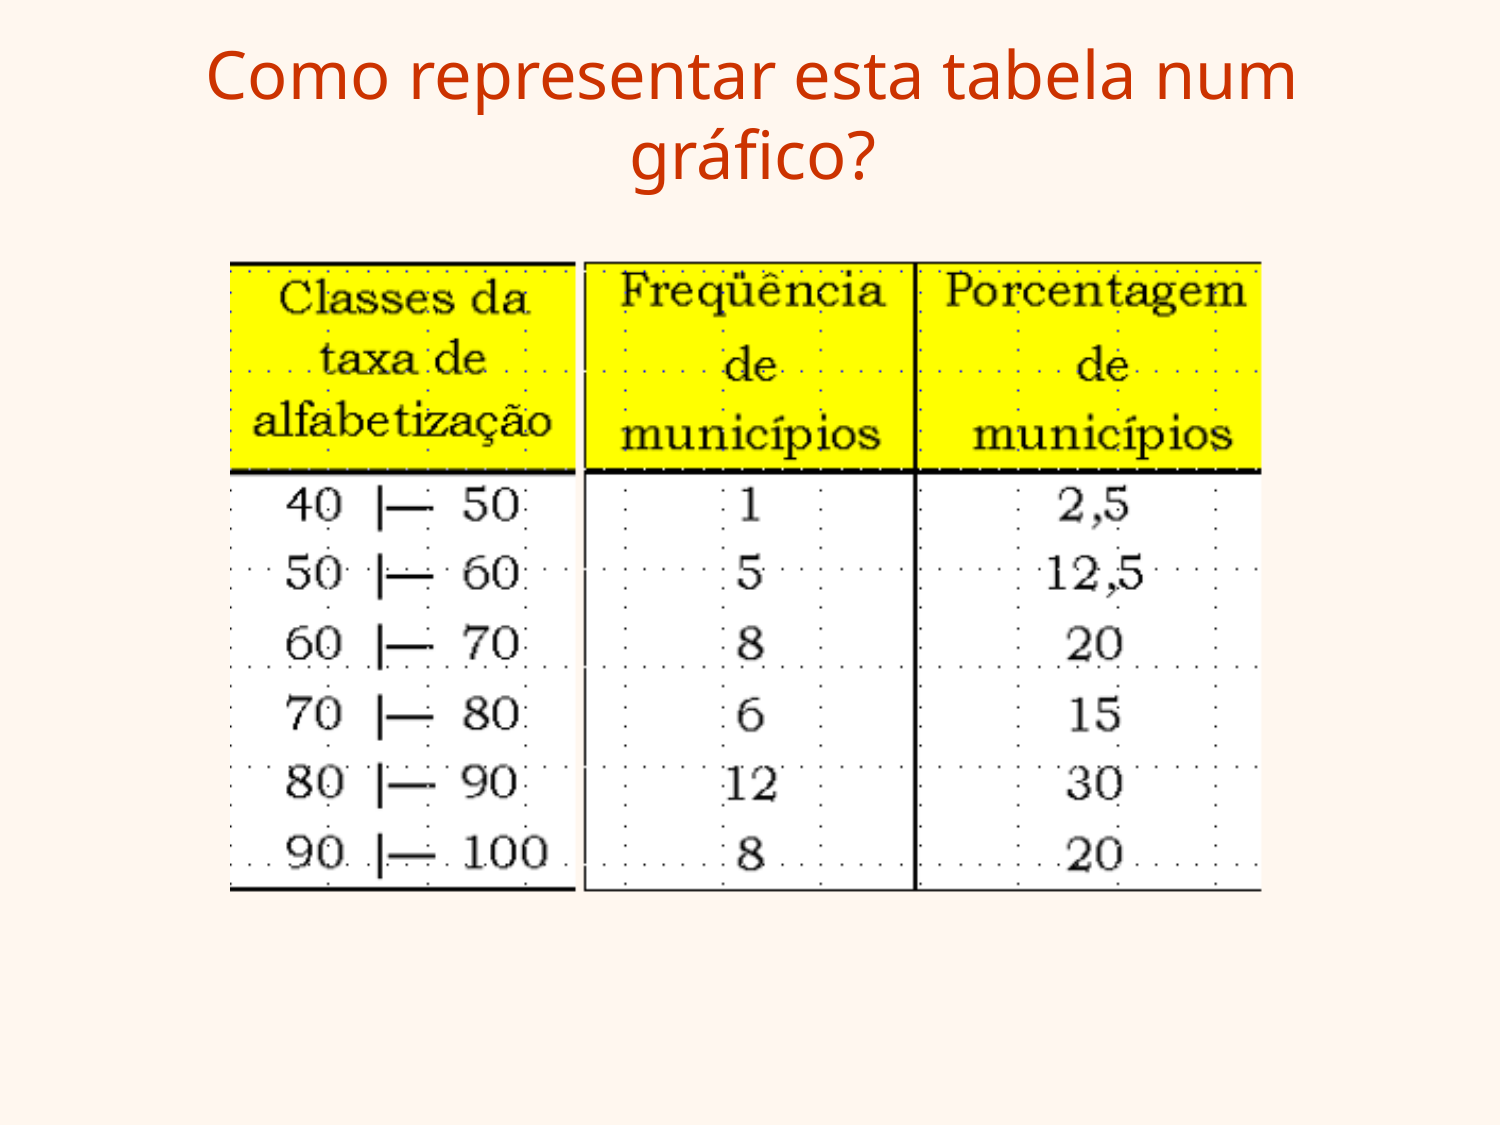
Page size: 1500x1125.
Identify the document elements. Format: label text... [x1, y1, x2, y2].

title Como representar esta tabela num gráfico? [64, 19, 1442, 207]
picture [229, 256, 1264, 894]
